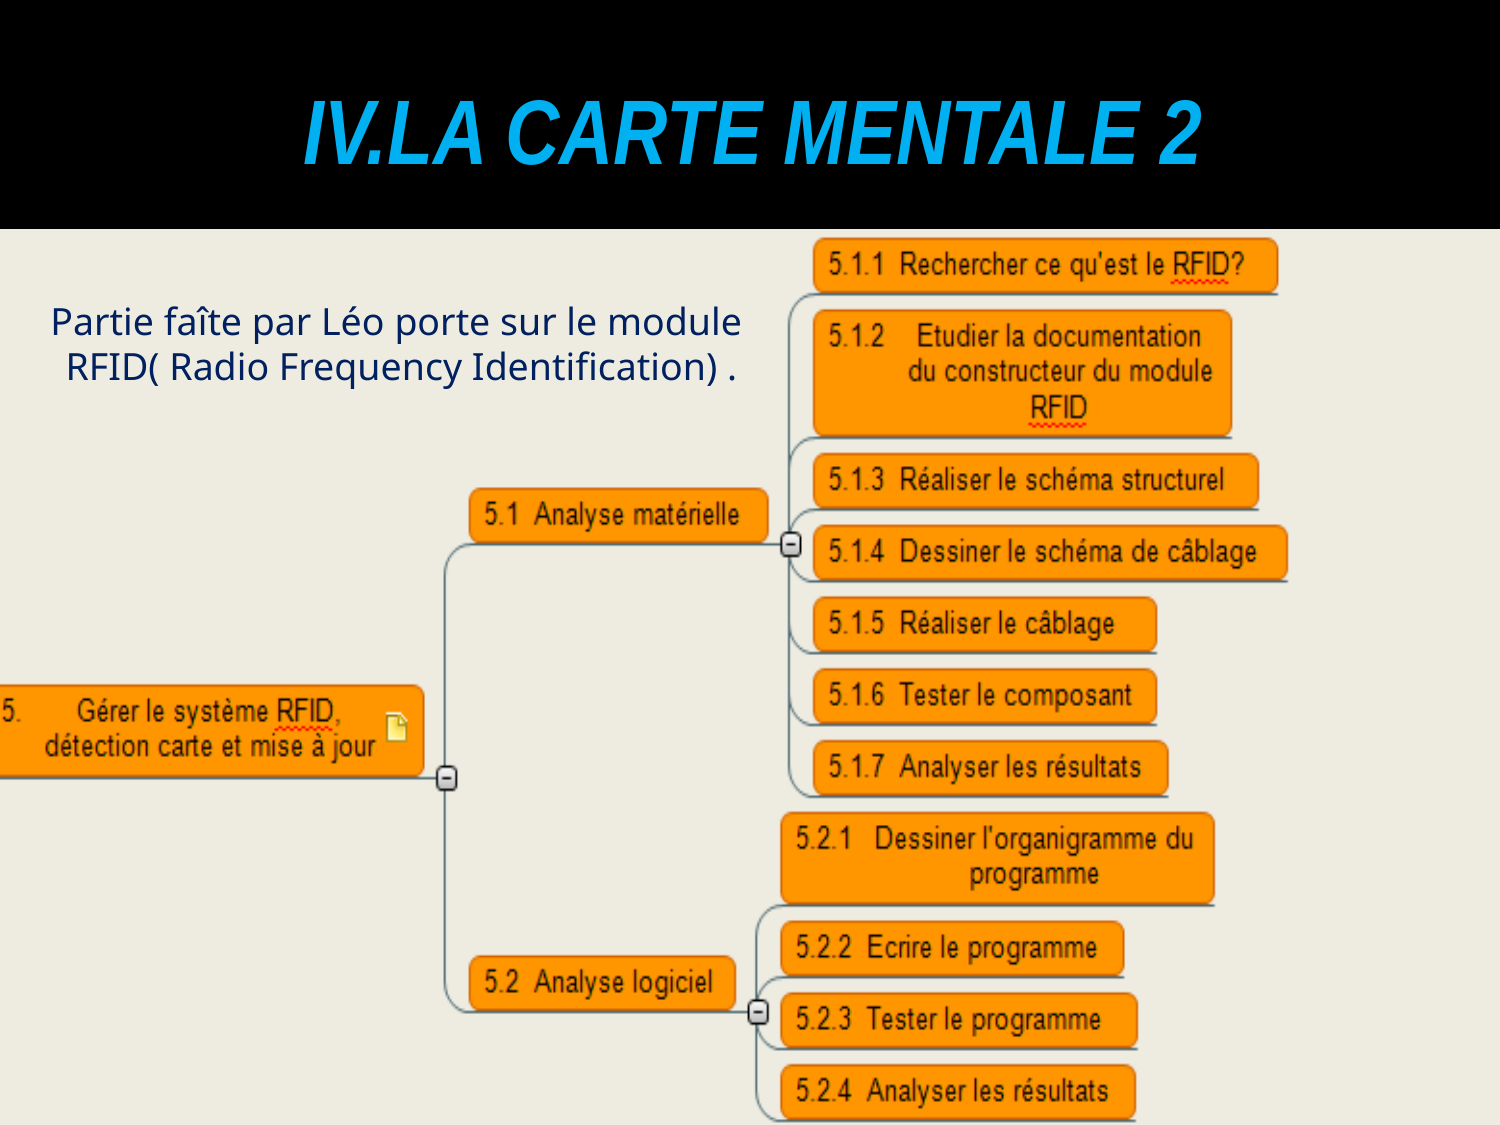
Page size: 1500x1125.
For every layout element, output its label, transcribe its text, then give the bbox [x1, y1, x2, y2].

title IV.La carte mentale 2 [75, 24, 1425, 228]
picture [0, 229, 1500, 1125]
